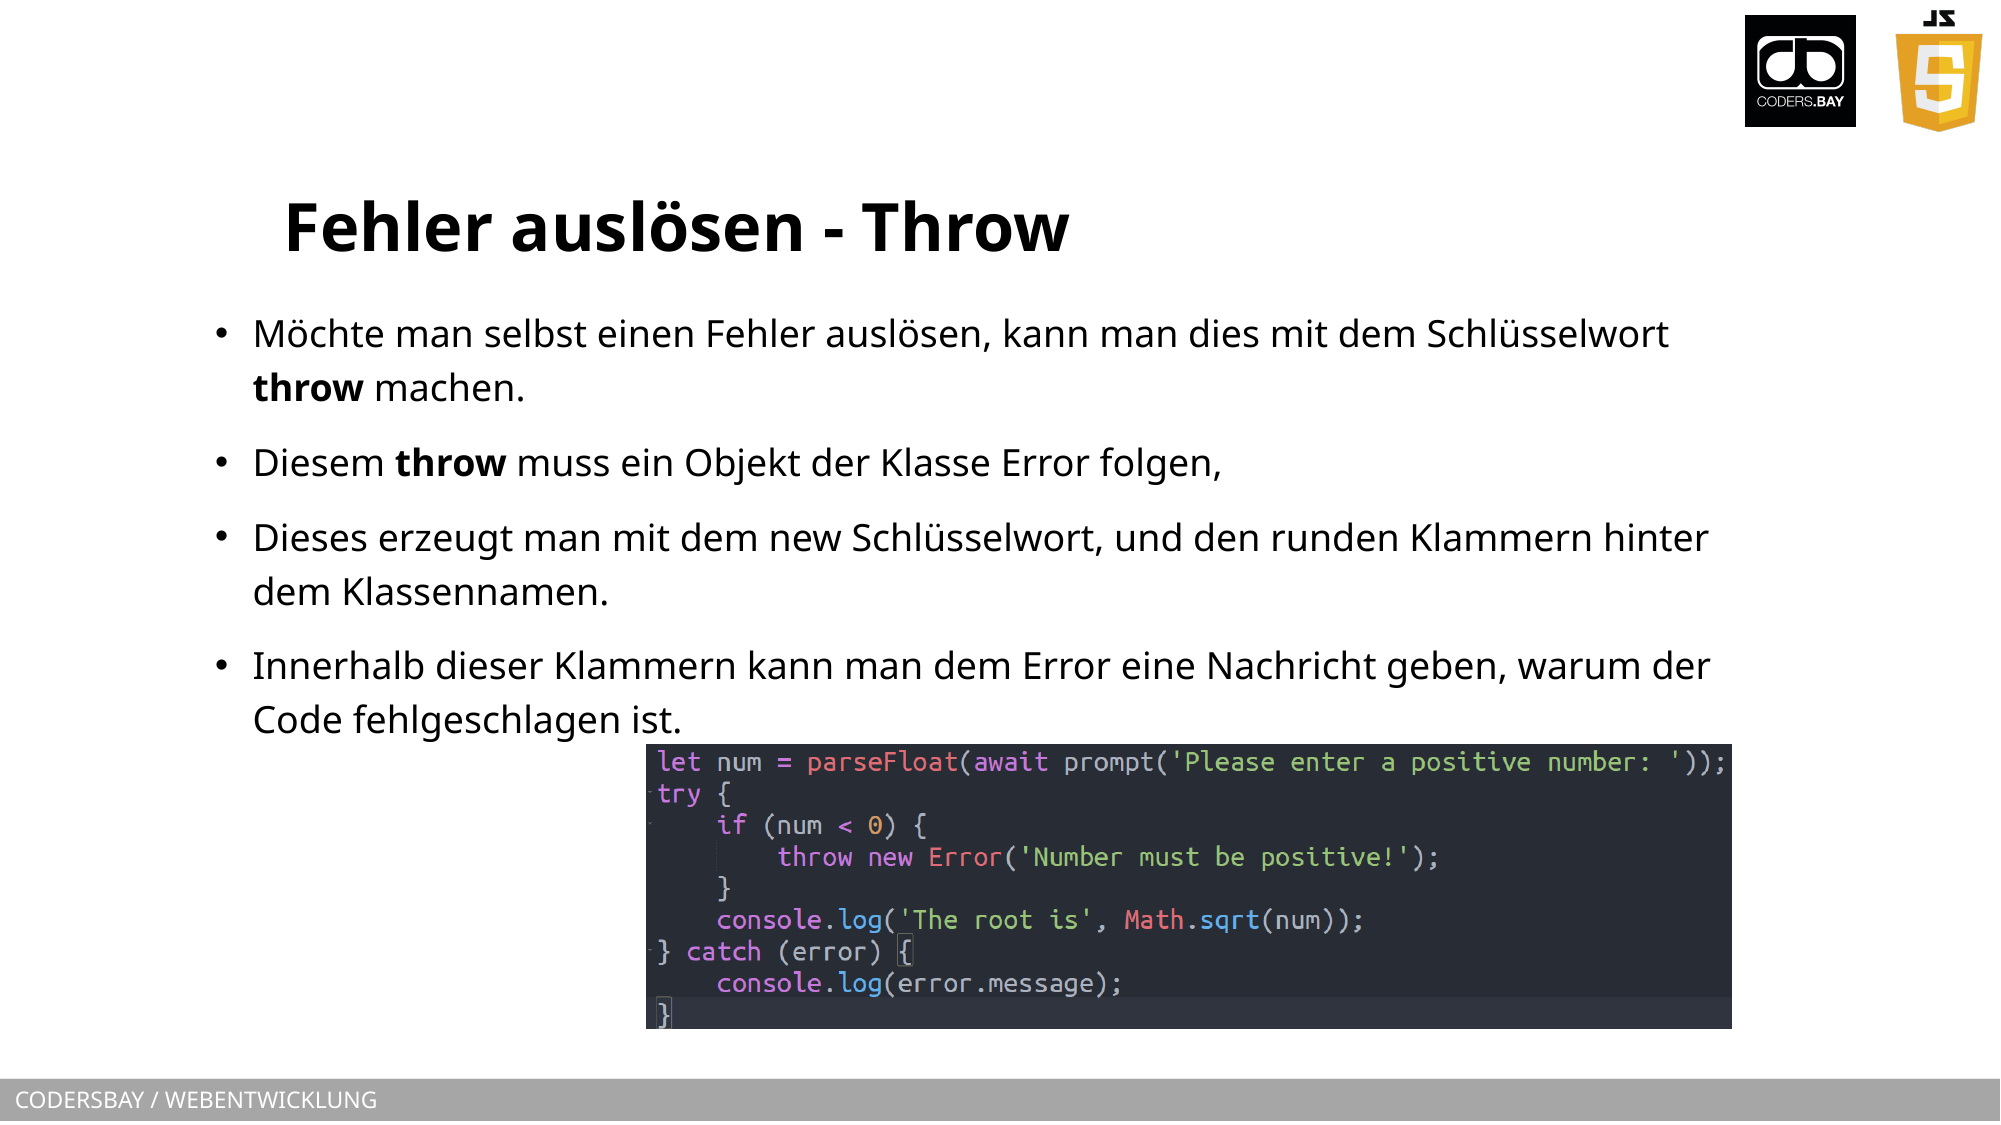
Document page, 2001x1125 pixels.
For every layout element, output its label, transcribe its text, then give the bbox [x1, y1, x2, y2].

list Möchte man selbst einen Fehler auslösen, kann man dies mit dem Schlüsselwort throw machen. Diesem throw muss ein Objekt der Klasse Error folgen, Dieses erzeugt man mit dem new Schlüsselwort, und den runden Klammern hinter dem Klassennamen. Innerhalb dieser Klammern kann man dem Error eine Nachricht geben, warum der Code fehlgeschlagen ist. [199, 293, 1805, 973]
picture [646, 744, 1732, 1029]
picture [1745, 10, 2001, 132]
title Fehler auslösen - Throw [268, 112, 1732, 293]
